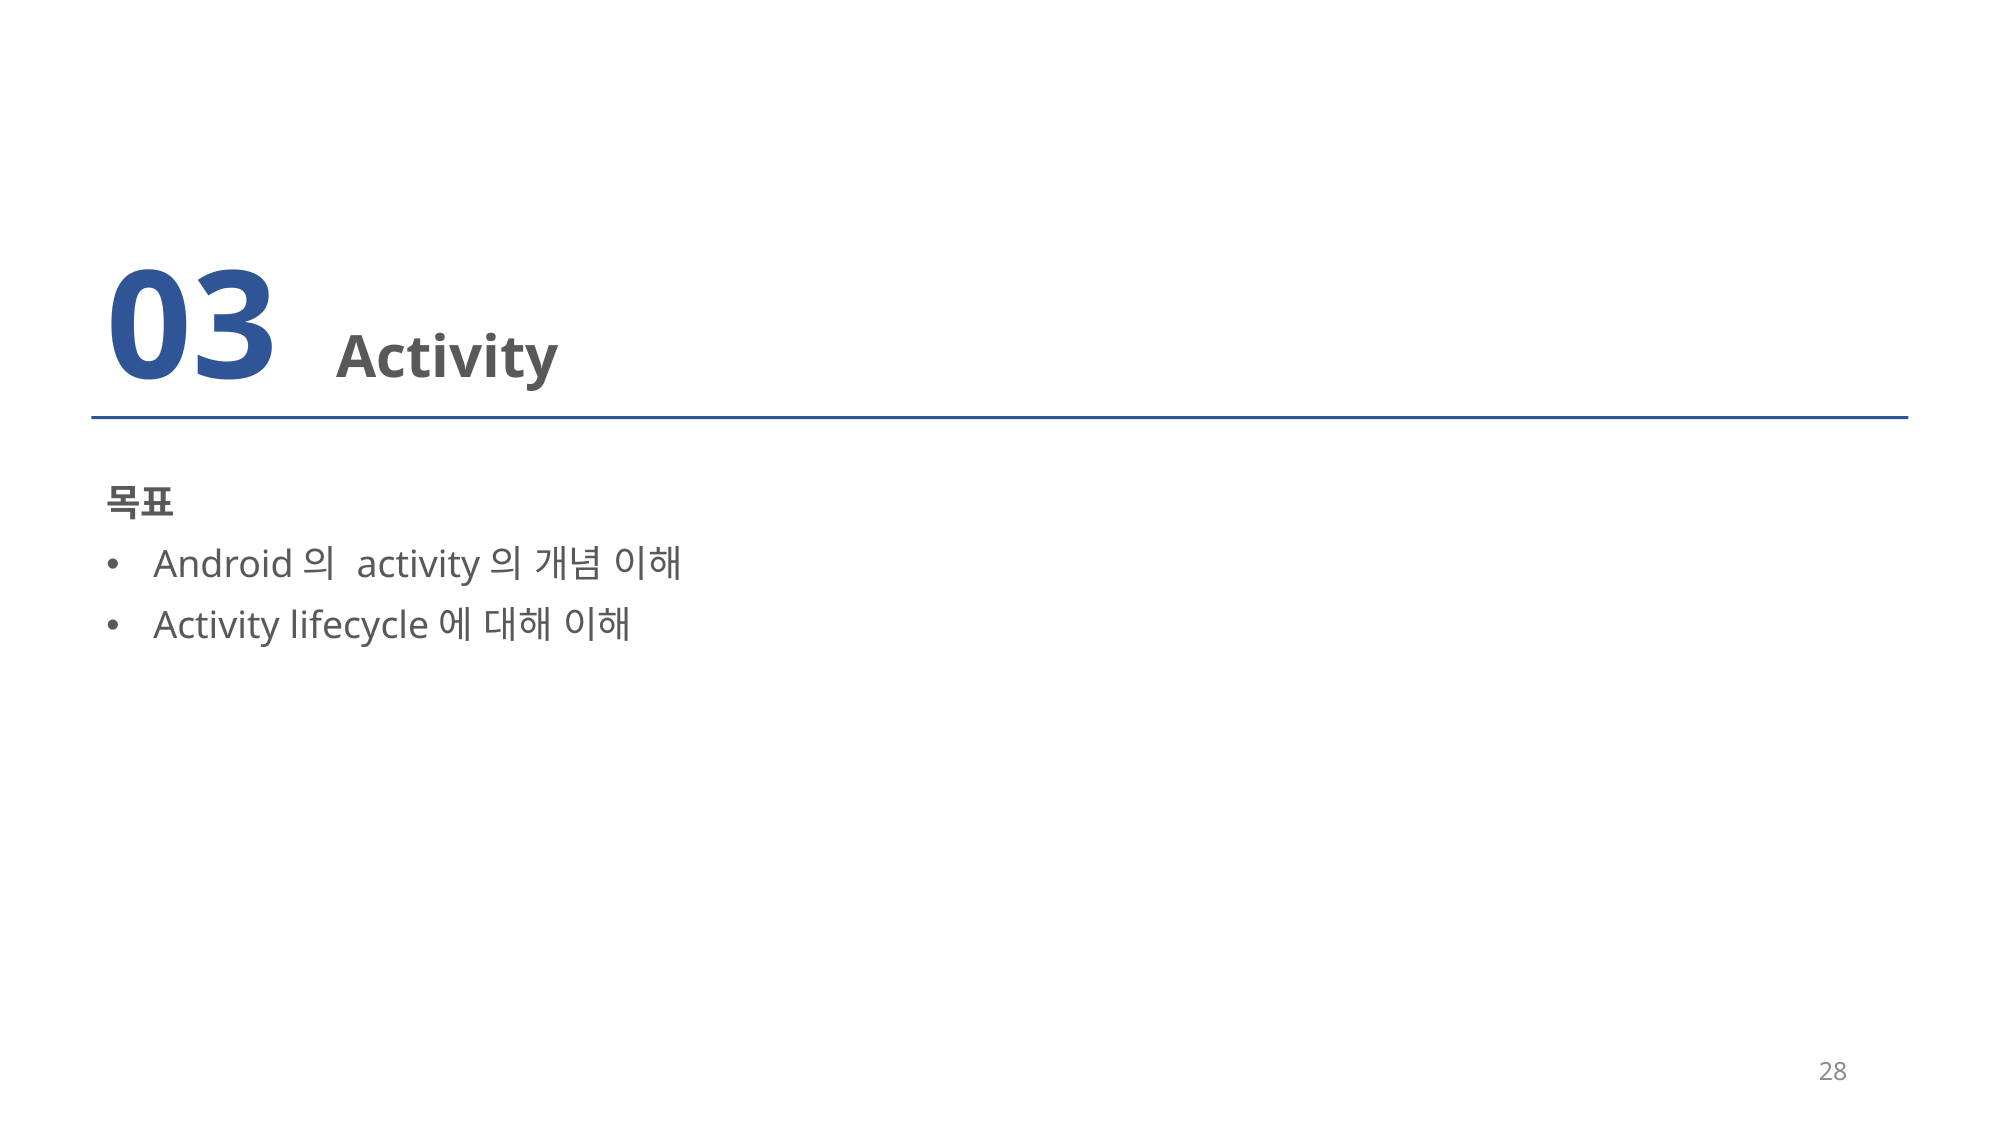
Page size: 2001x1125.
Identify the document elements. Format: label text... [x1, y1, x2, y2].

list Activity [321, 313, 1909, 398]
list 목표 Android의 activity의 개념 이해 Activity lifecycle에 대해 이해 [91, 476, 1909, 919]
slide_number 28 [1412, 1042, 1863, 1103]
list 03 [91, 240, 322, 418]
